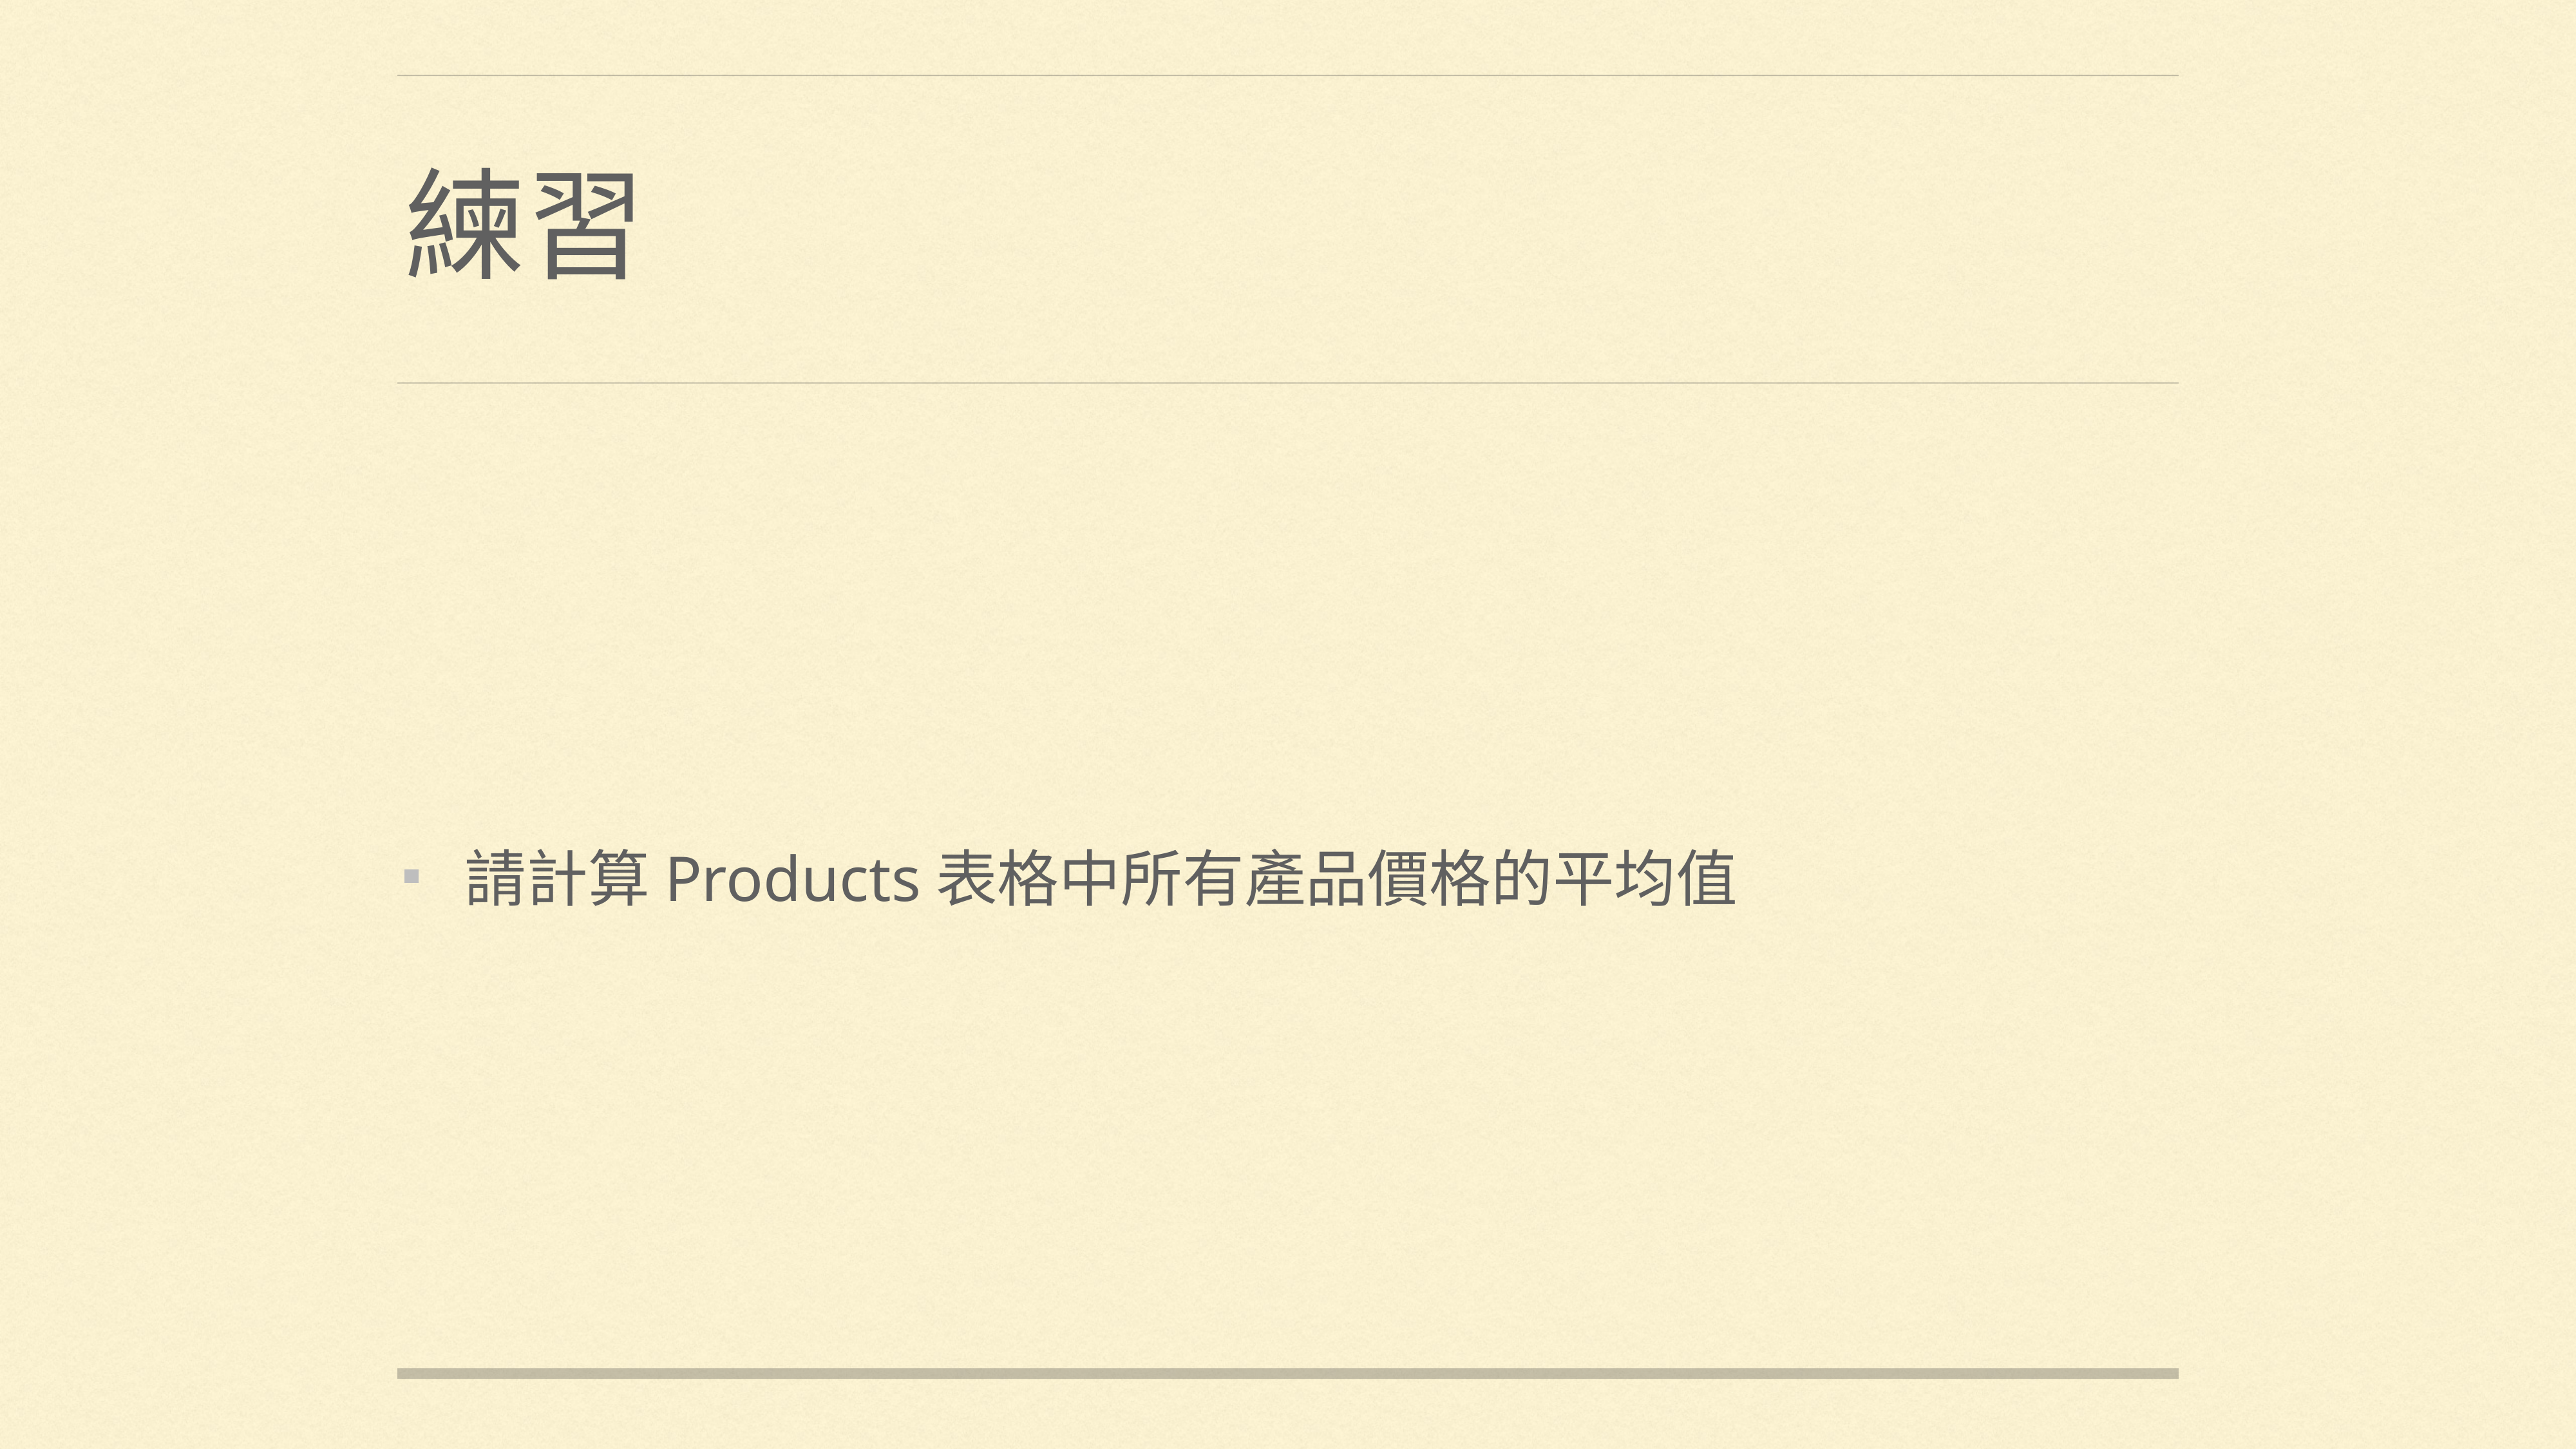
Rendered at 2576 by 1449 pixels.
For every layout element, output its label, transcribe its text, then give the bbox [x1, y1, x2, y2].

list 請計算Products表格中所有產品價格的平均值 [397, 450, 2179, 1302]
picture [0, 0, 2576, 1449]
title 練習 [397, 88, 2179, 372]
